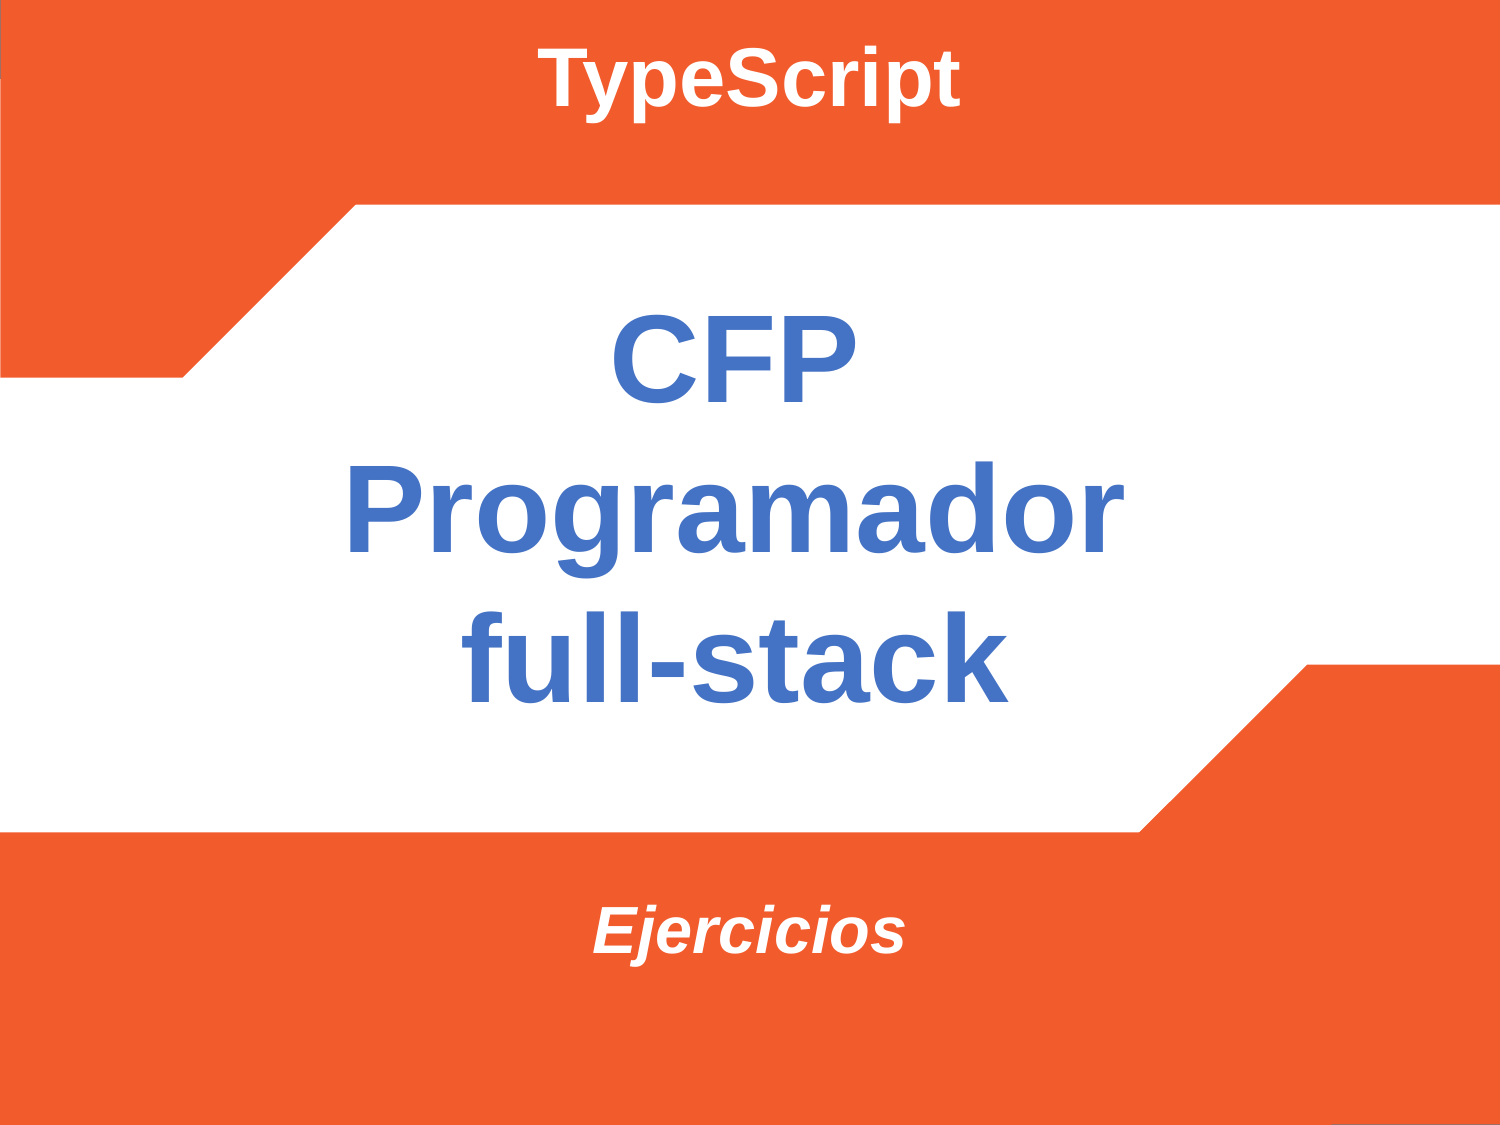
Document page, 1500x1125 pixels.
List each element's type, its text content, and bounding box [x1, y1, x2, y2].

subtitle Ejercicios [0, 888, 1500, 979]
title TypeScript [0, 0, 1500, 133]
